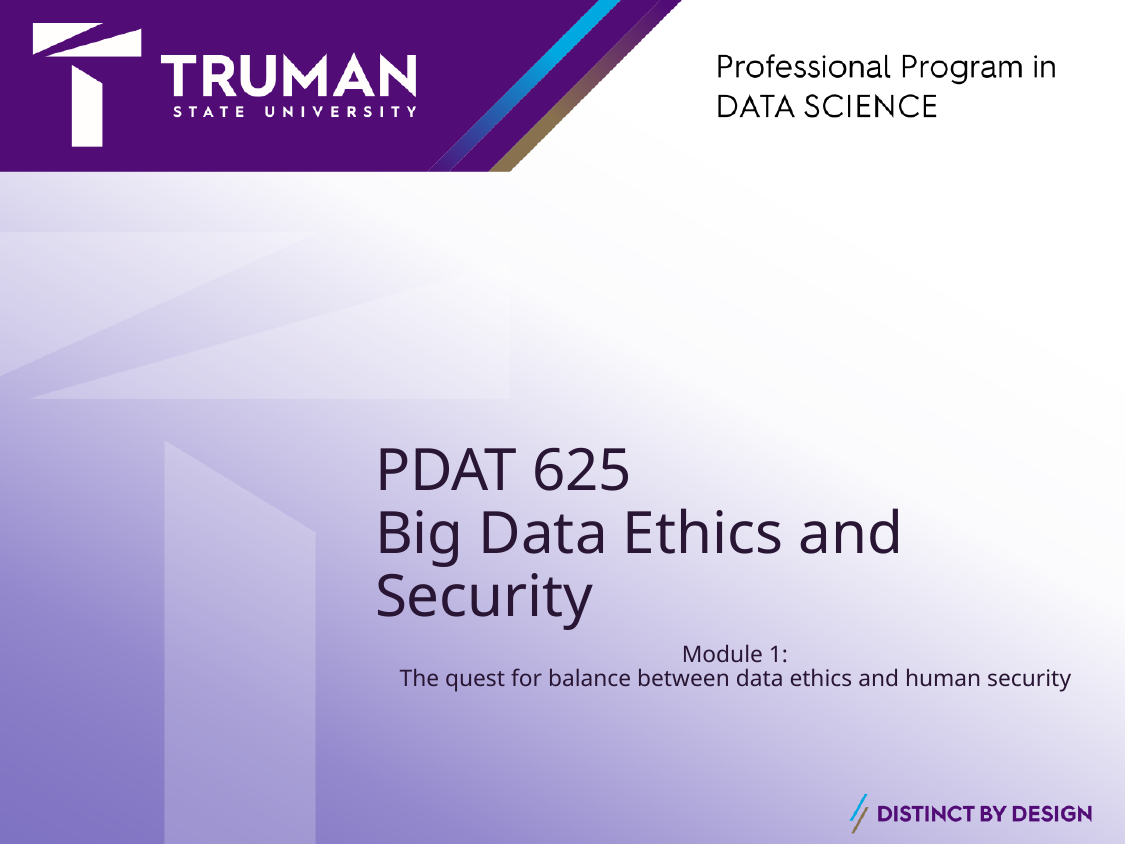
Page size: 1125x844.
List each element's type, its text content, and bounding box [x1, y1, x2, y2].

picture [0, 757, 1125, 844]
picture [0, 0, 1125, 410]
subtitle Module 1: The quest for balance between data ethics and human security [0, 583, 1125, 757]
title PDAT 625 Big Data Ethics and Security [0, 410, 1125, 583]
